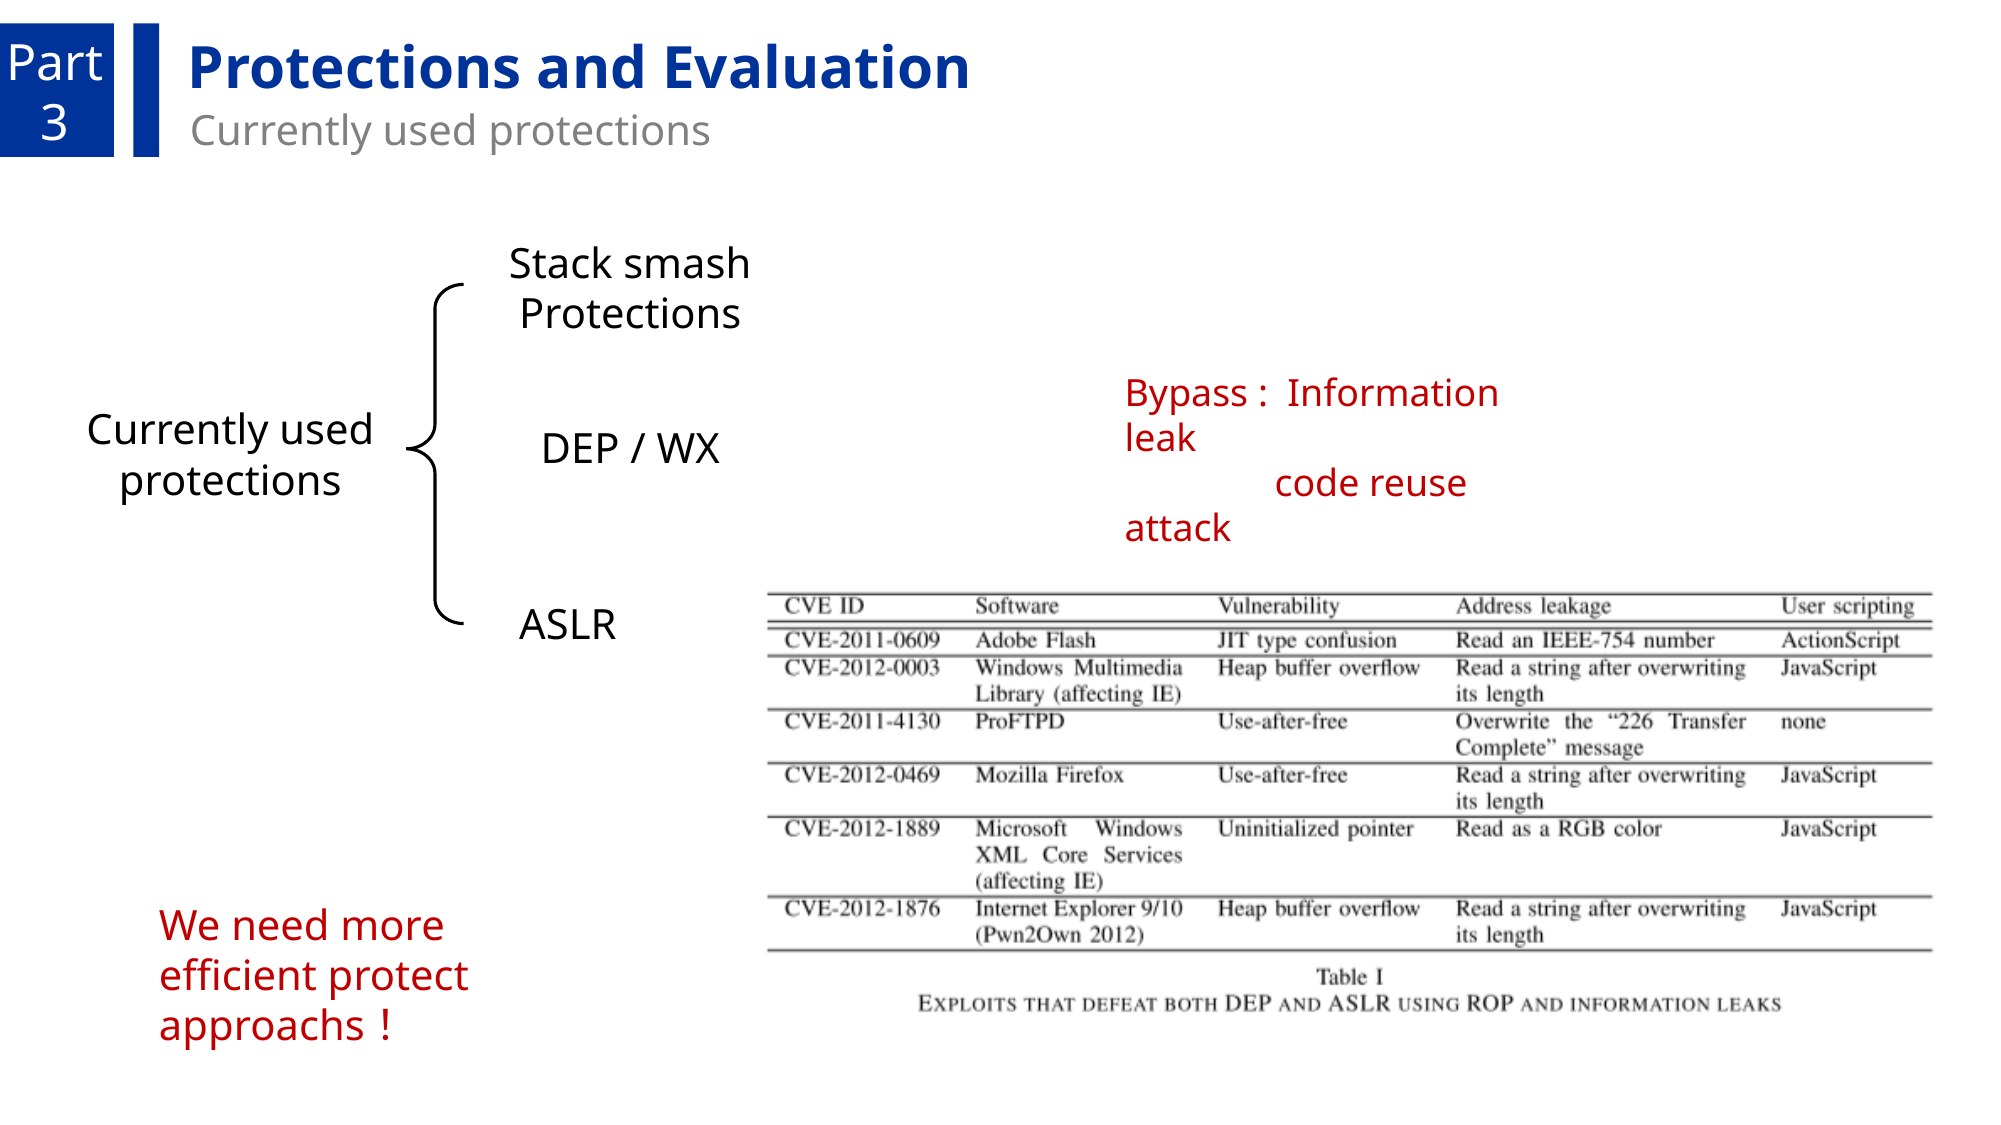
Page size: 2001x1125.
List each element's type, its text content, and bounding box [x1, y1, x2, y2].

text_box Stack smash Protections [463, 229, 797, 345]
text_box Currently used protections [63, 395, 398, 511]
text_box ASLR [475, 590, 661, 656]
text_box We need more efficient protect approachs！ [144, 891, 610, 1056]
picture [746, 562, 1957, 1029]
text_box Bypass : Information leak code reuse attack [1109, 362, 1594, 557]
text_box Protections and Evaluation [173, 23, 1023, 109]
text_box [406, 282, 464, 626]
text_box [0, 23, 160, 157]
text_box Currently used protections [175, 96, 742, 162]
